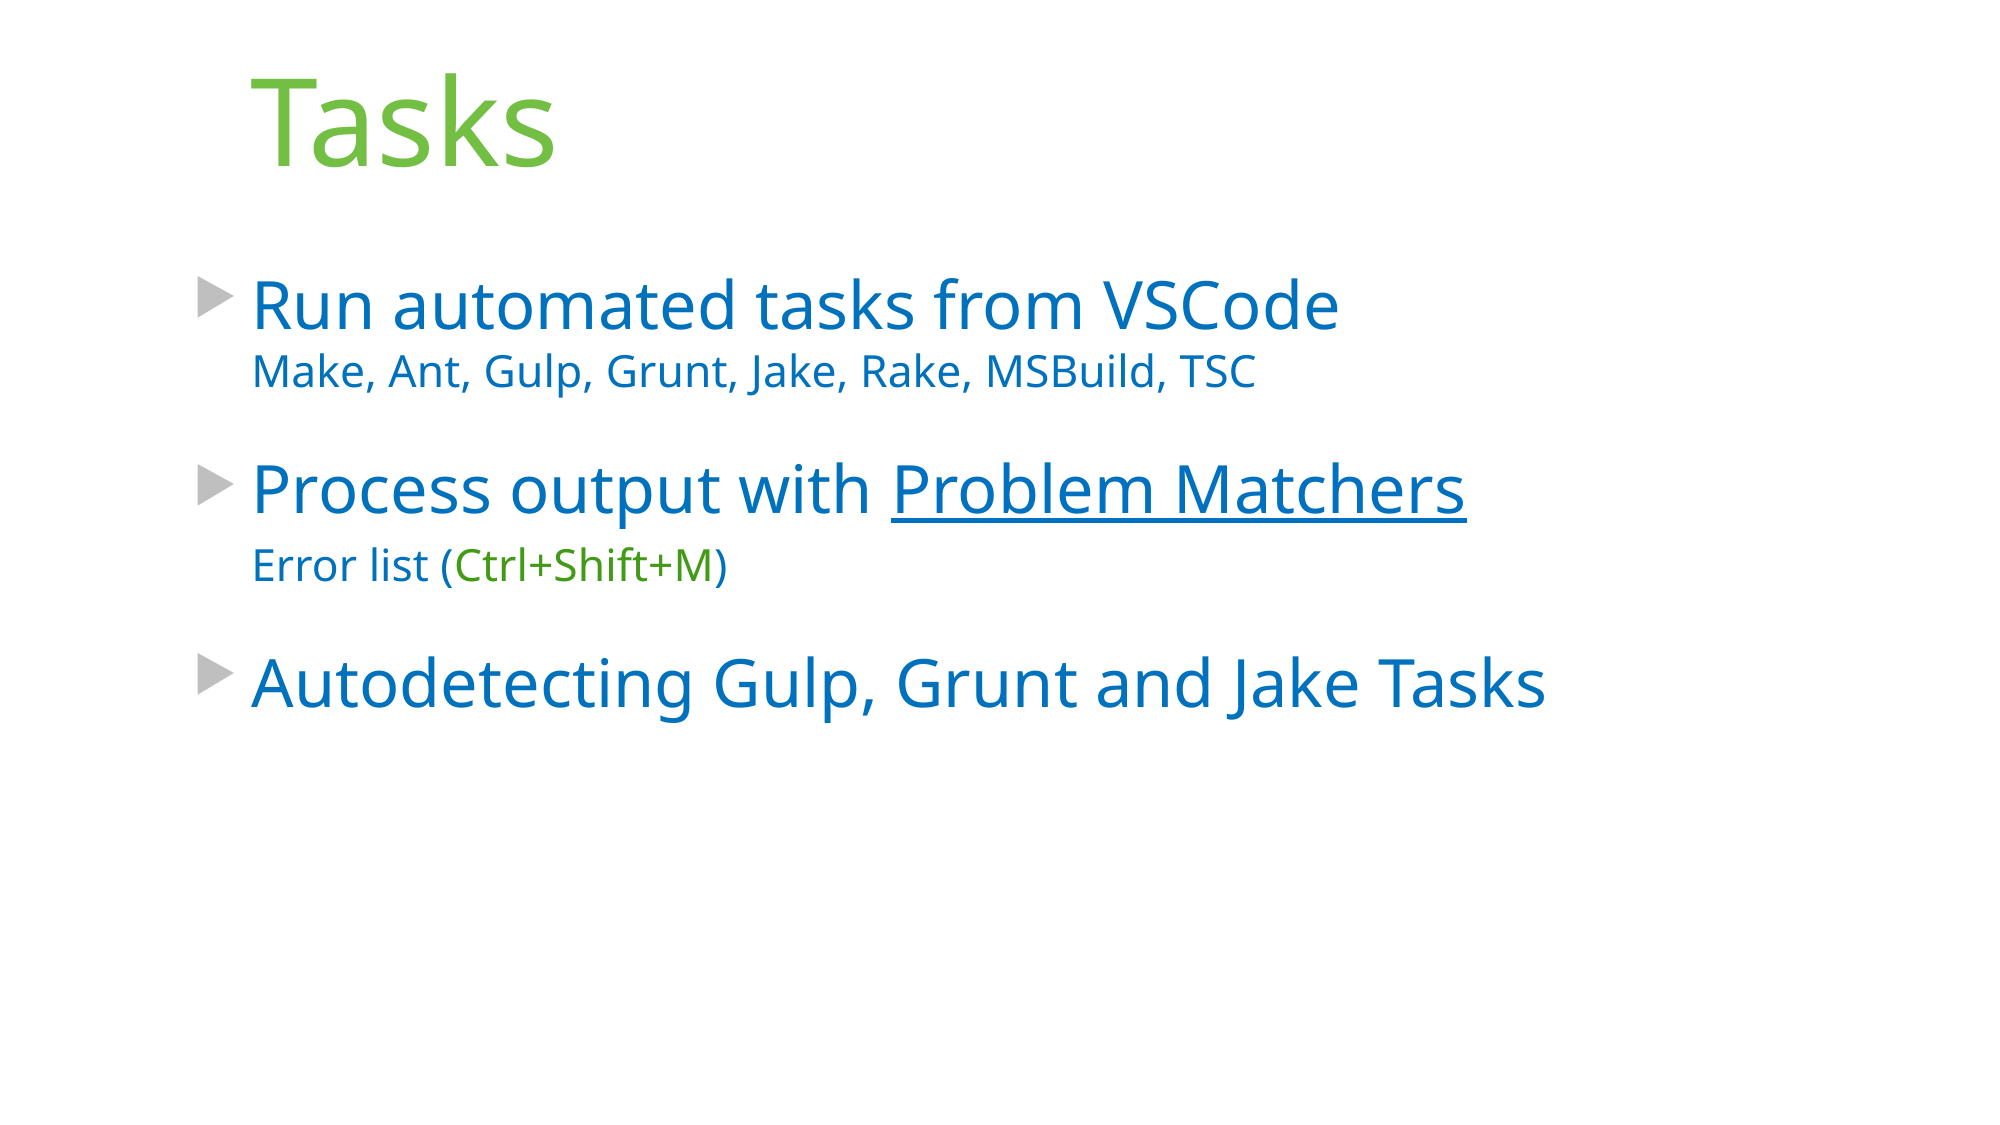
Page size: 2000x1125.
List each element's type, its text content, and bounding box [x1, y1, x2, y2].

list Run automated tasks from VSCode Make, Ant, Gulp, Grunt, Jake, Rake, MSBuild, TSC Process output with Problem Matchers Error list (Ctrl+Shift+M) Autodetecting Gulp, Grunt and Jake Tasks [191, 263, 1945, 1125]
title Tasks [250, 42, 1945, 192]
